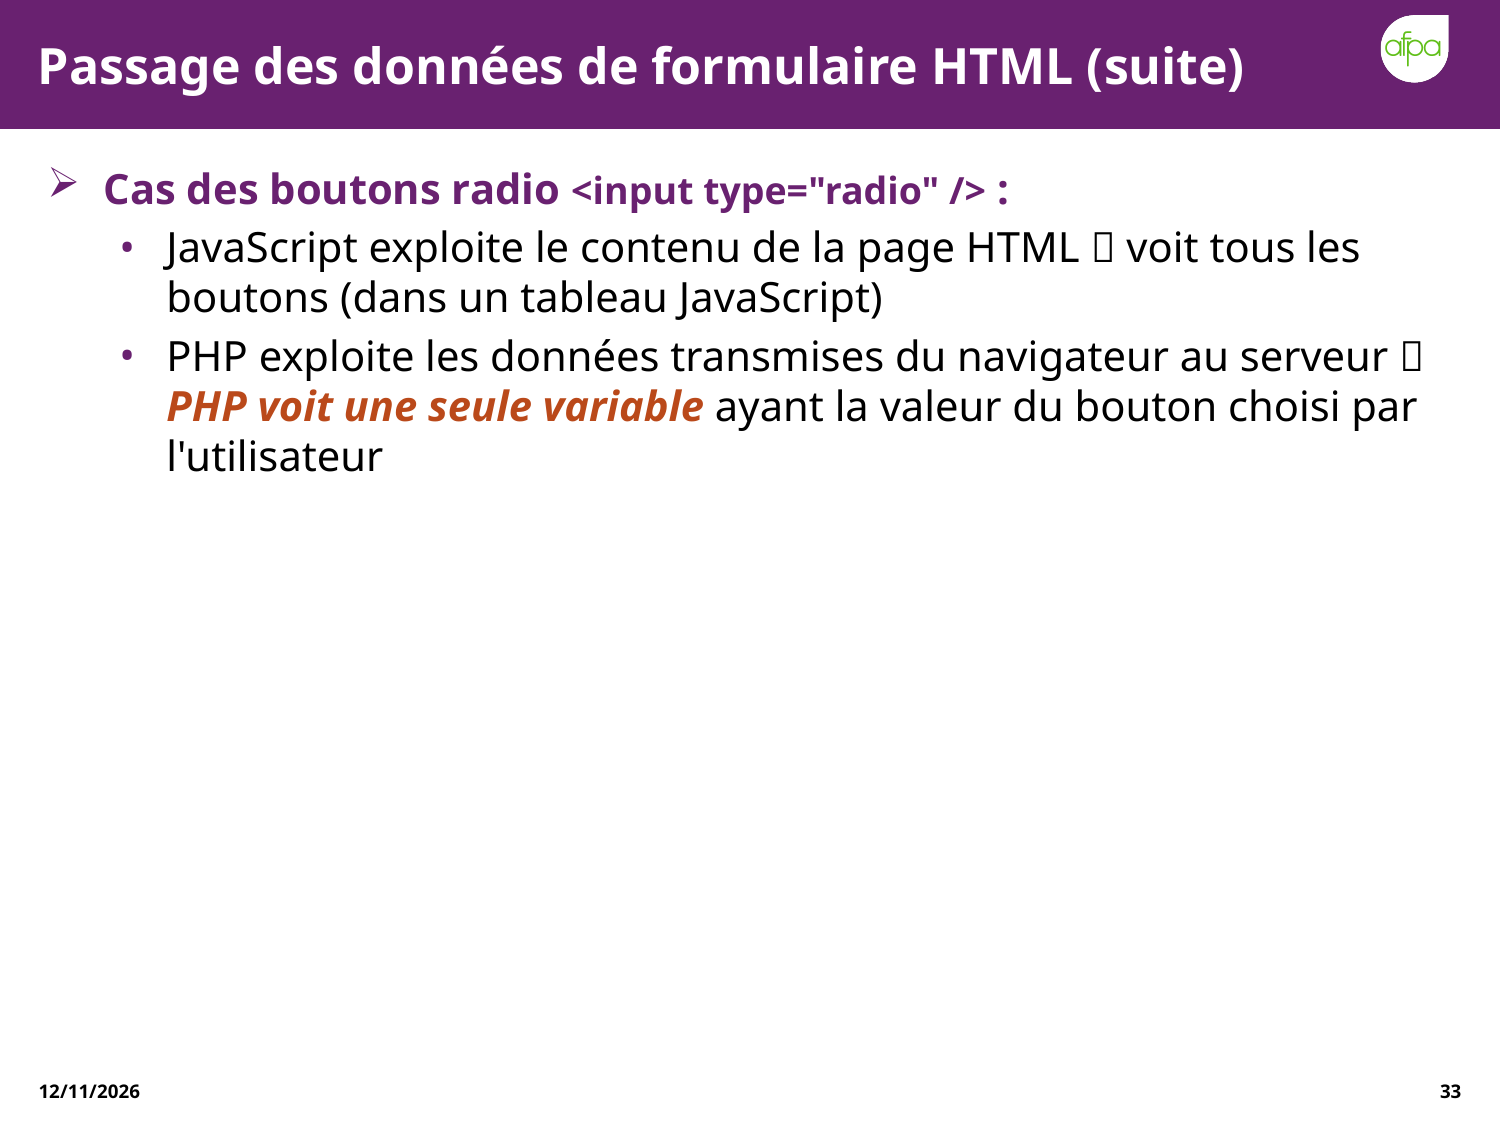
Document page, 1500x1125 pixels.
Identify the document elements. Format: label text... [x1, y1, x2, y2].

list Cas des boutons radio <input type="radio" /> : JavaScript exploite le contenu de la page HTML  voit tous les boutons (dans un tableau JavaScript) PHP exploite les données transmises du navigateur au serveur  PHP voit une seule variable ayant la valeur du bouton choisi par l'utilisateur [29, 149, 1471, 1071]
title Passage des données de formulaire HTML (suite) [2, 0, 1339, 129]
picture [1379, 2, 1461, 95]
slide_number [23, 1053, 200, 1114]
slide_number 33 [997, 1053, 1477, 1114]
